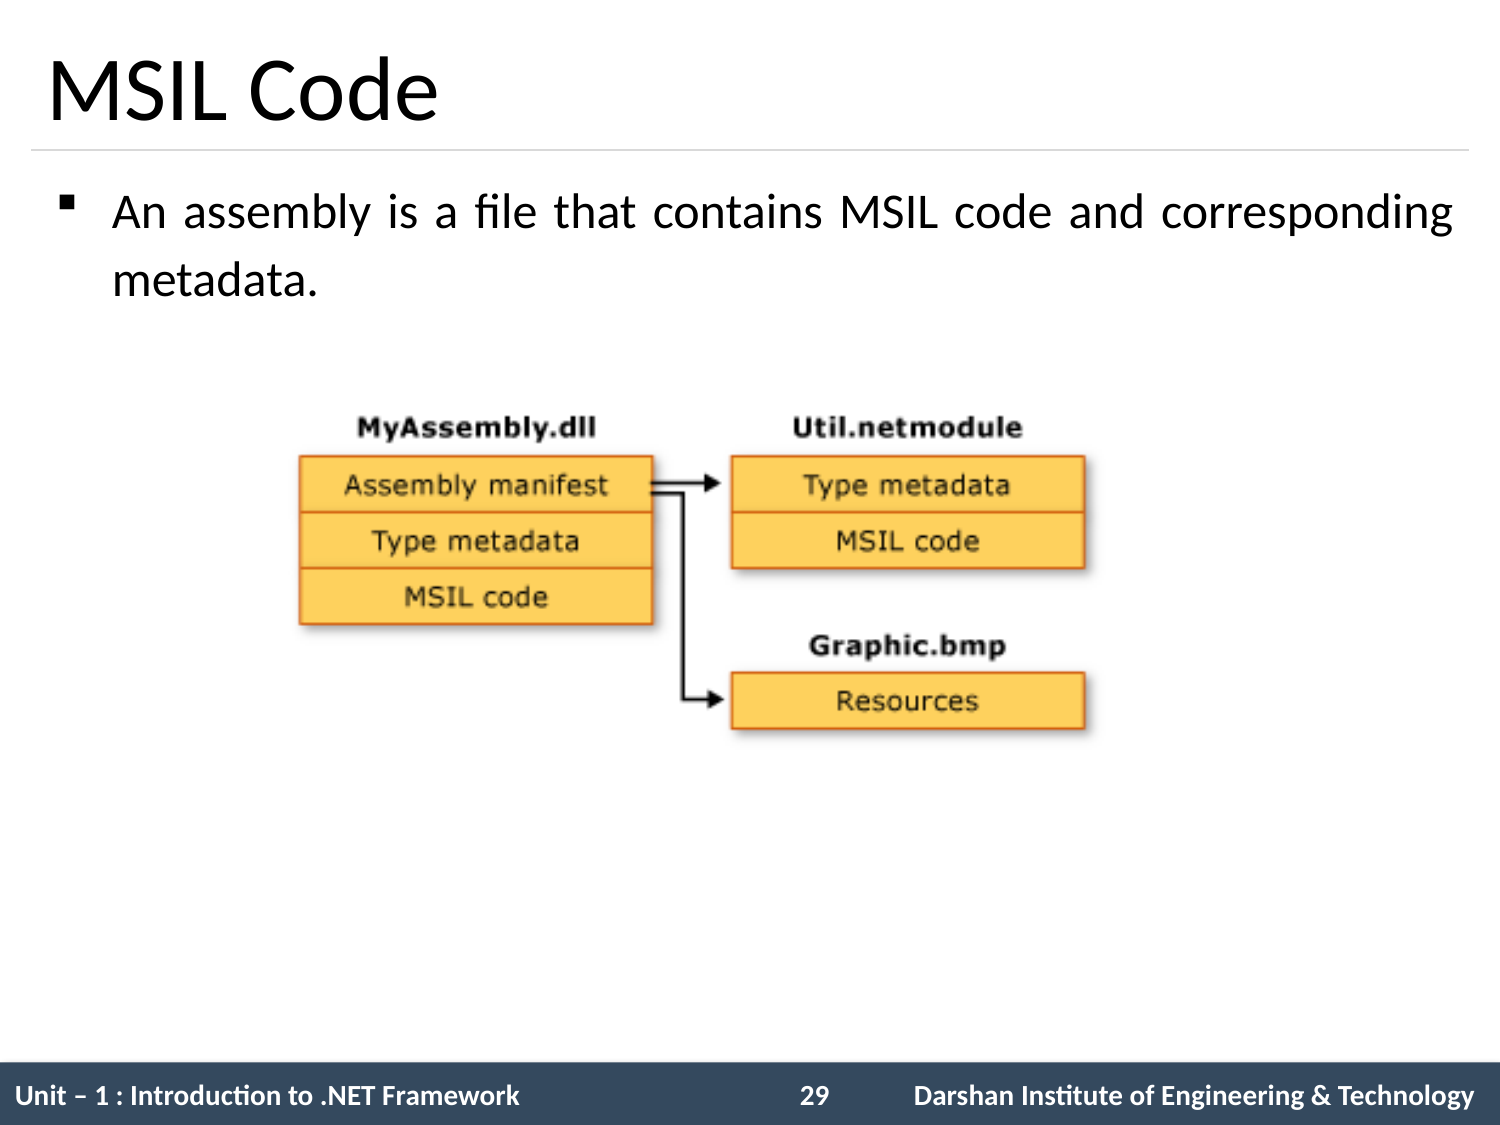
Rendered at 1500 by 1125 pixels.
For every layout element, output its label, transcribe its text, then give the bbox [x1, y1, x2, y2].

picture [287, 412, 1106, 751]
title MSIL Code [31, 17, 1469, 150]
list An assembly is a file that contains MSIL code and corresponding metadata. [31, 162, 1469, 1038]
